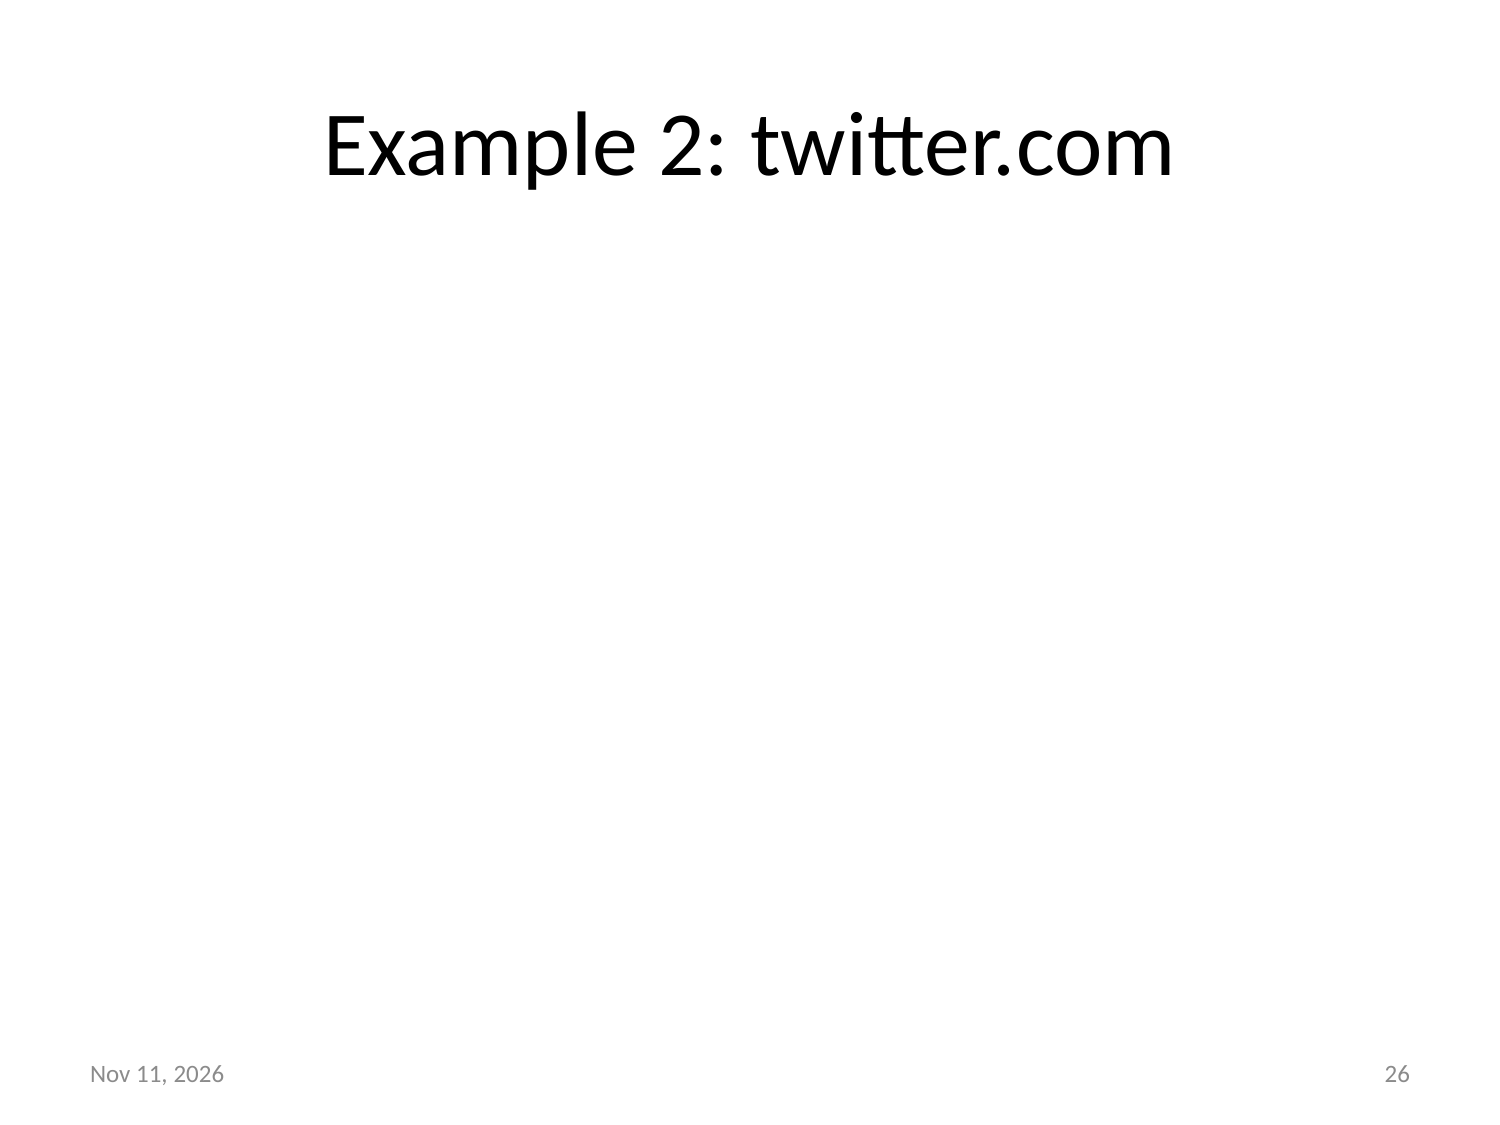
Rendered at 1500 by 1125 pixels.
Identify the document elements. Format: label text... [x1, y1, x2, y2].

title Example 2: twitter.com [75, 45, 1425, 233]
slide_number 16-Feb-16 [75, 1042, 425, 1103]
slide_number 26 [1074, 1042, 1425, 1103]
